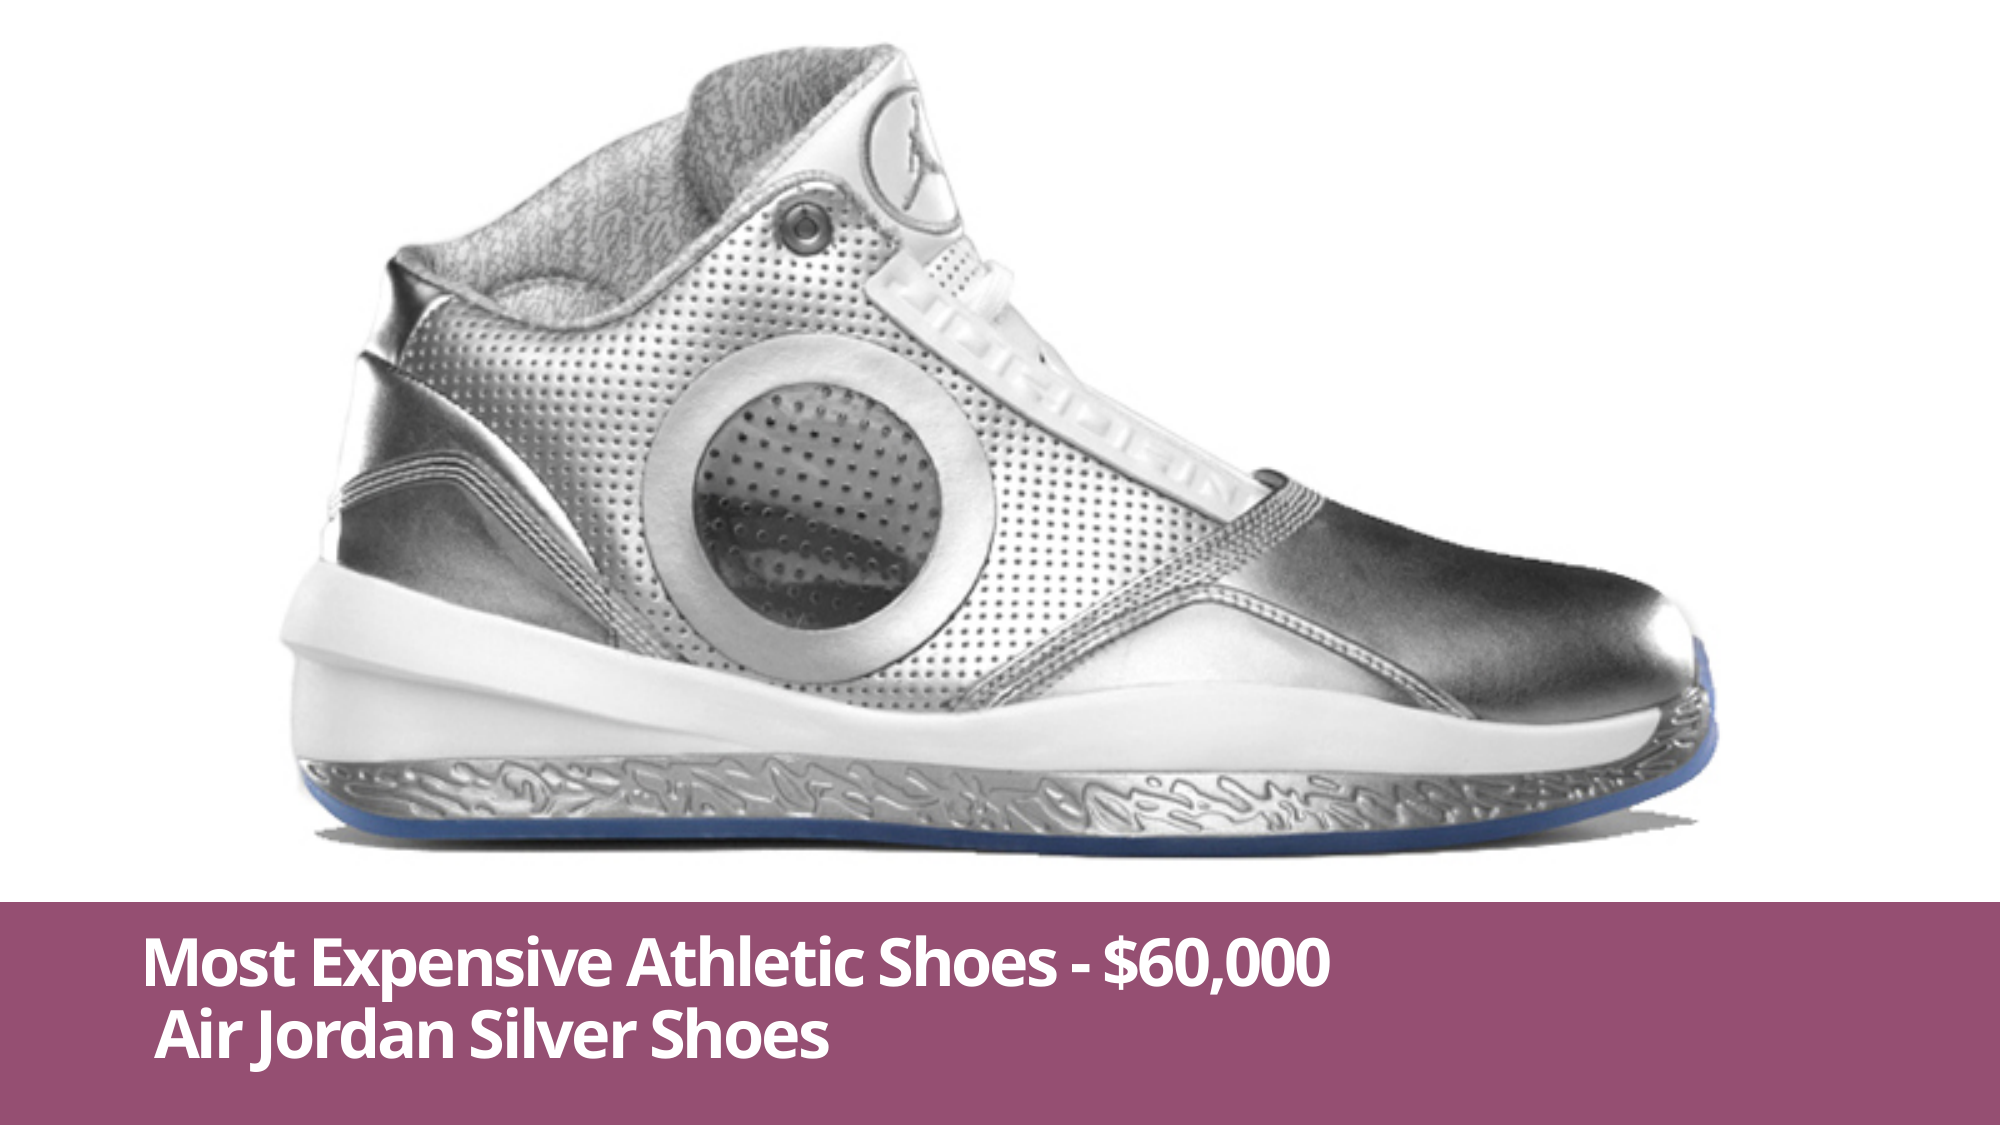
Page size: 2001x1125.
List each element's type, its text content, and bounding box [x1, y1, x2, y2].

title Most Expensive Athletic Shoes - $60,000 Air Jordan Silver Shoes [140, 933, 1570, 1069]
picture [0, 0, 2000, 902]
